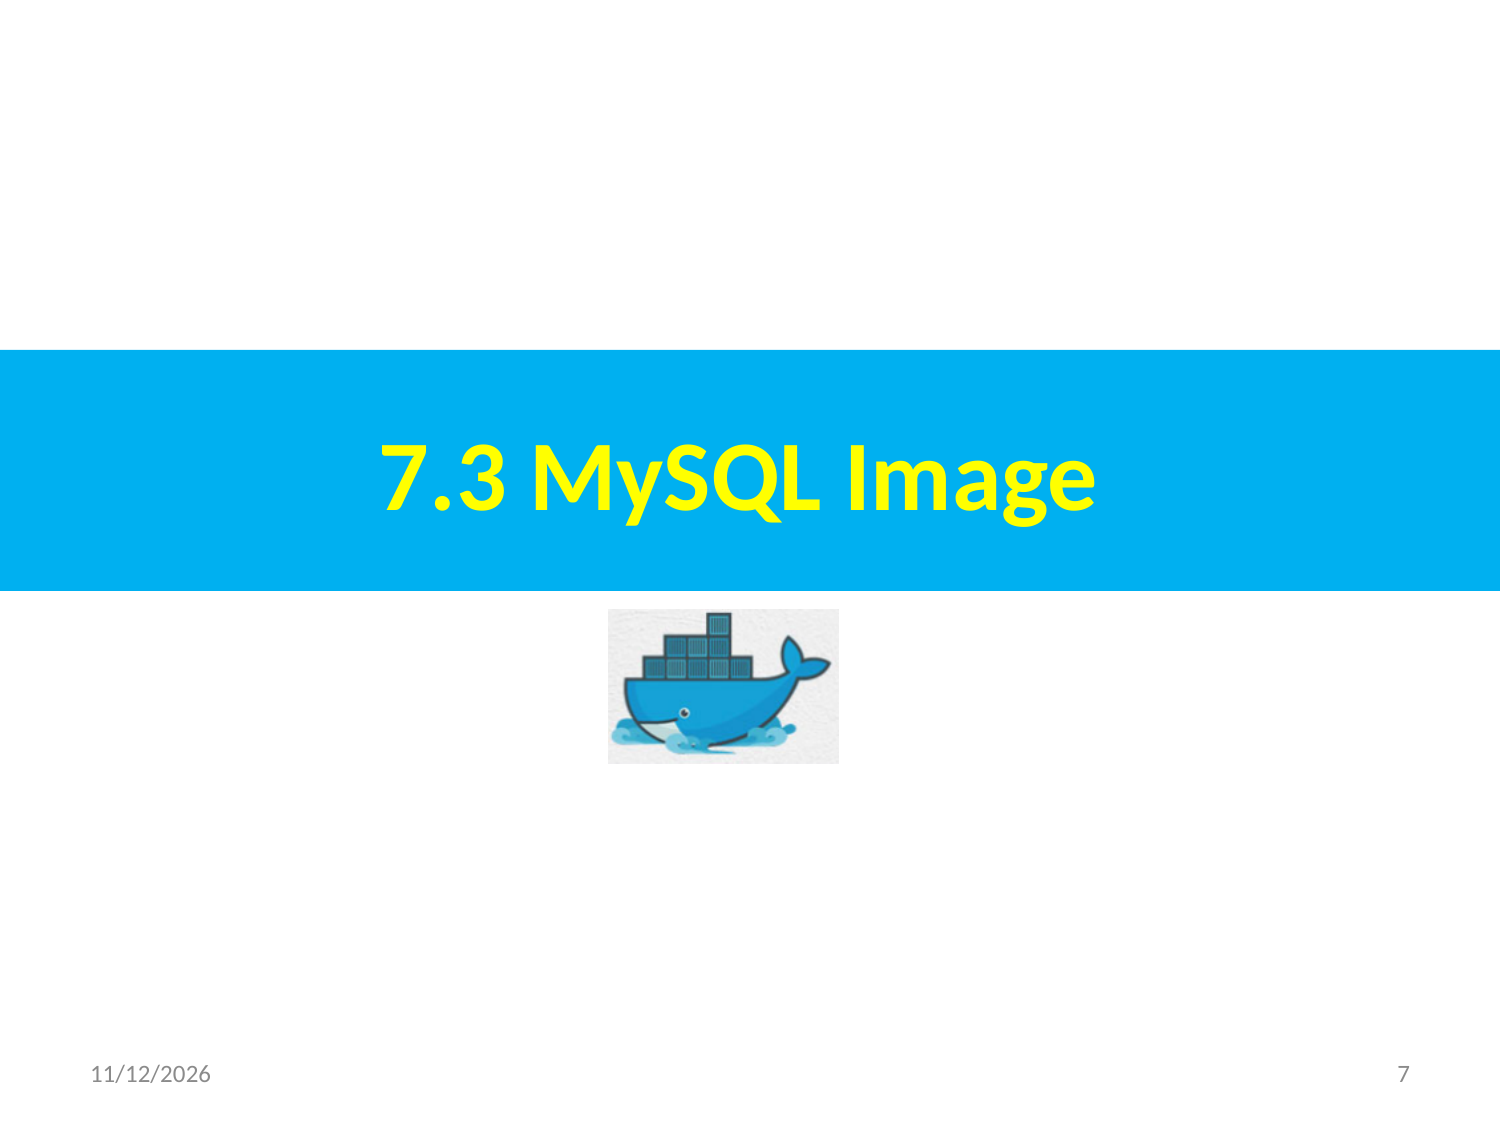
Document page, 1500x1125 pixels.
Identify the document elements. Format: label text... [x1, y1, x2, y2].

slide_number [75, 1042, 425, 1103]
slide_number 7 [1074, 1042, 1425, 1103]
title 7.3 MySQL Image [0, 349, 1500, 591]
picture [607, 609, 839, 764]
